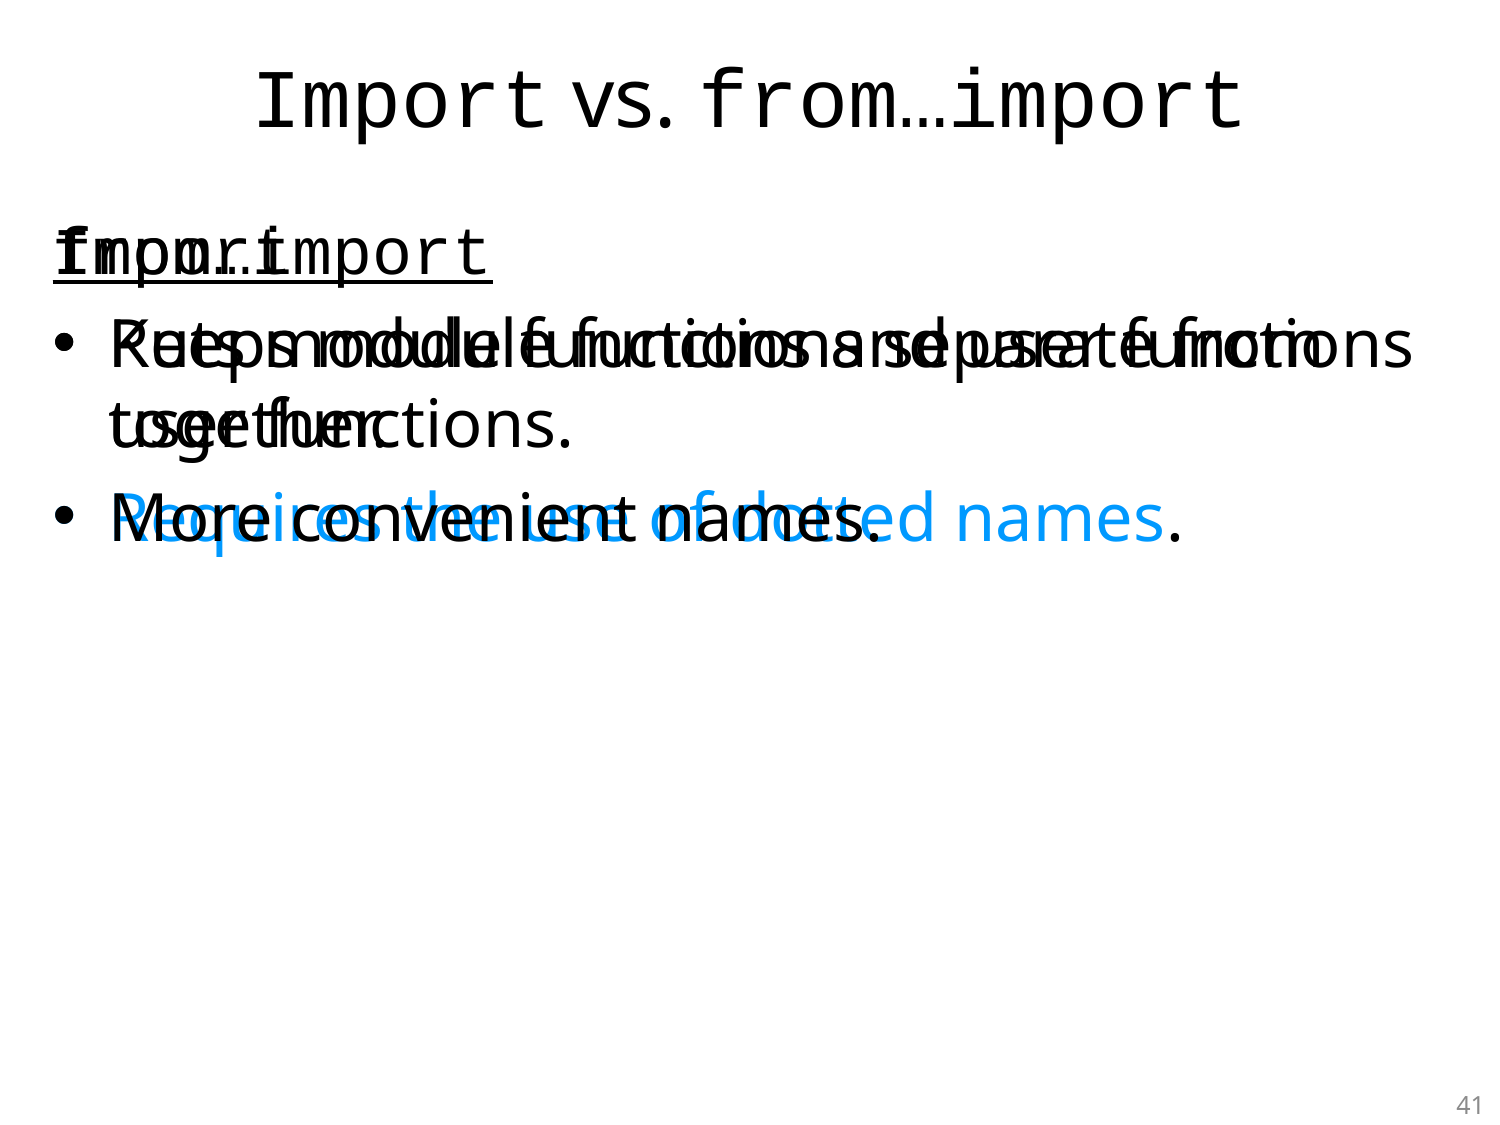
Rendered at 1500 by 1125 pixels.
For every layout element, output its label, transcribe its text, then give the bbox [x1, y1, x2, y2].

list from…import Puts module functions and user functions together. More convenient names. [37, 200, 1450, 1050]
title Import vs. from…import [0, 0, 1500, 188]
slide_number 41 [1149, 1087, 1500, 1125]
